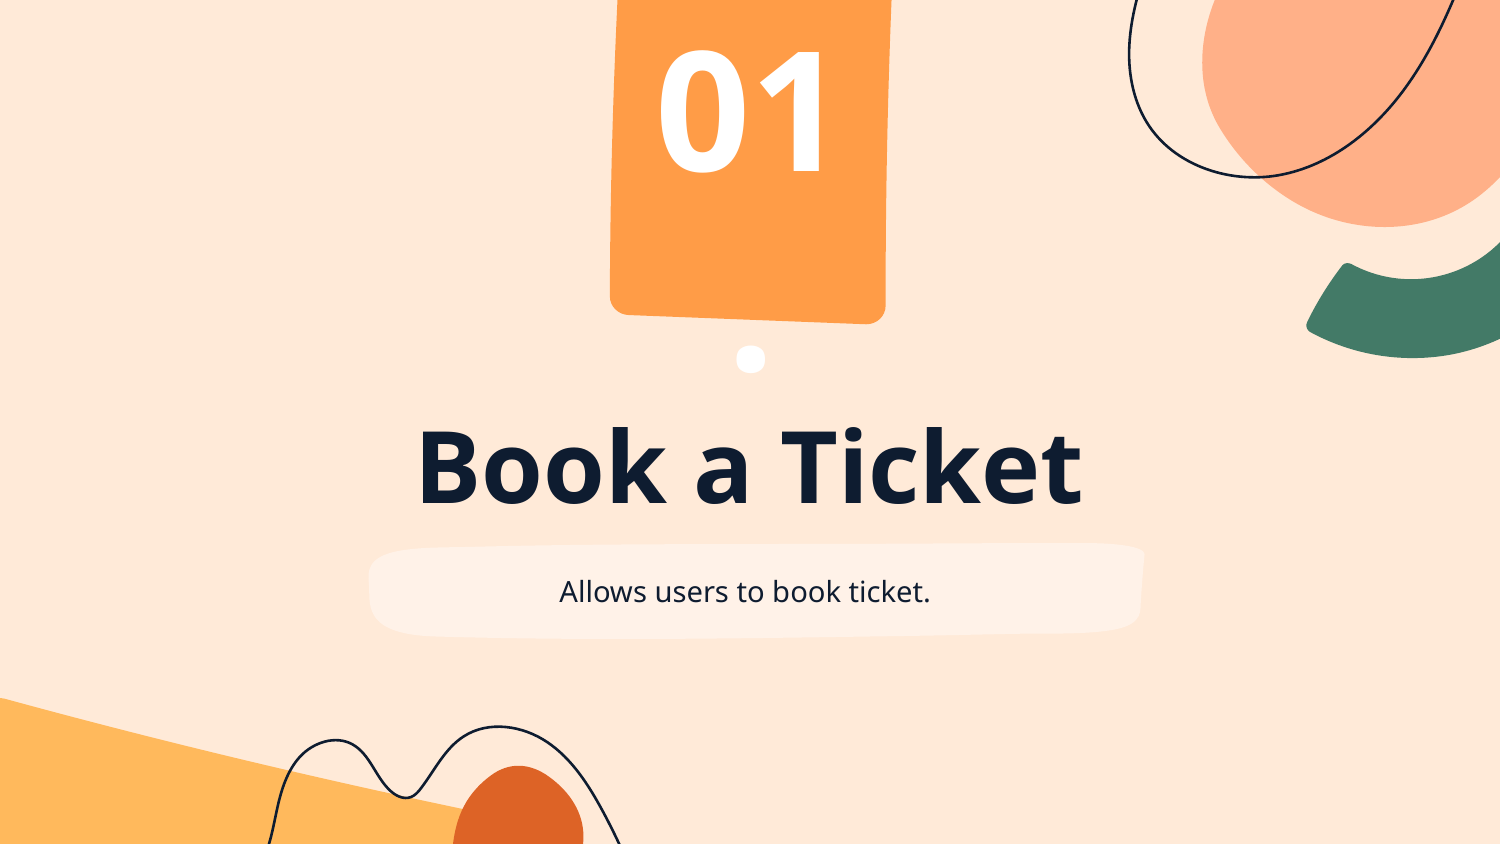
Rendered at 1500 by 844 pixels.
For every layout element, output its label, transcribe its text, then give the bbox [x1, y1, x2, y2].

subtitle Allows users to book ticket. [544, 559, 958, 623]
text_box [609, 0, 892, 325]
text_box [368, 545, 1145, 639]
title 01. [632, 119, 871, 290]
title Book a Ticket [373, 374, 1127, 553]
